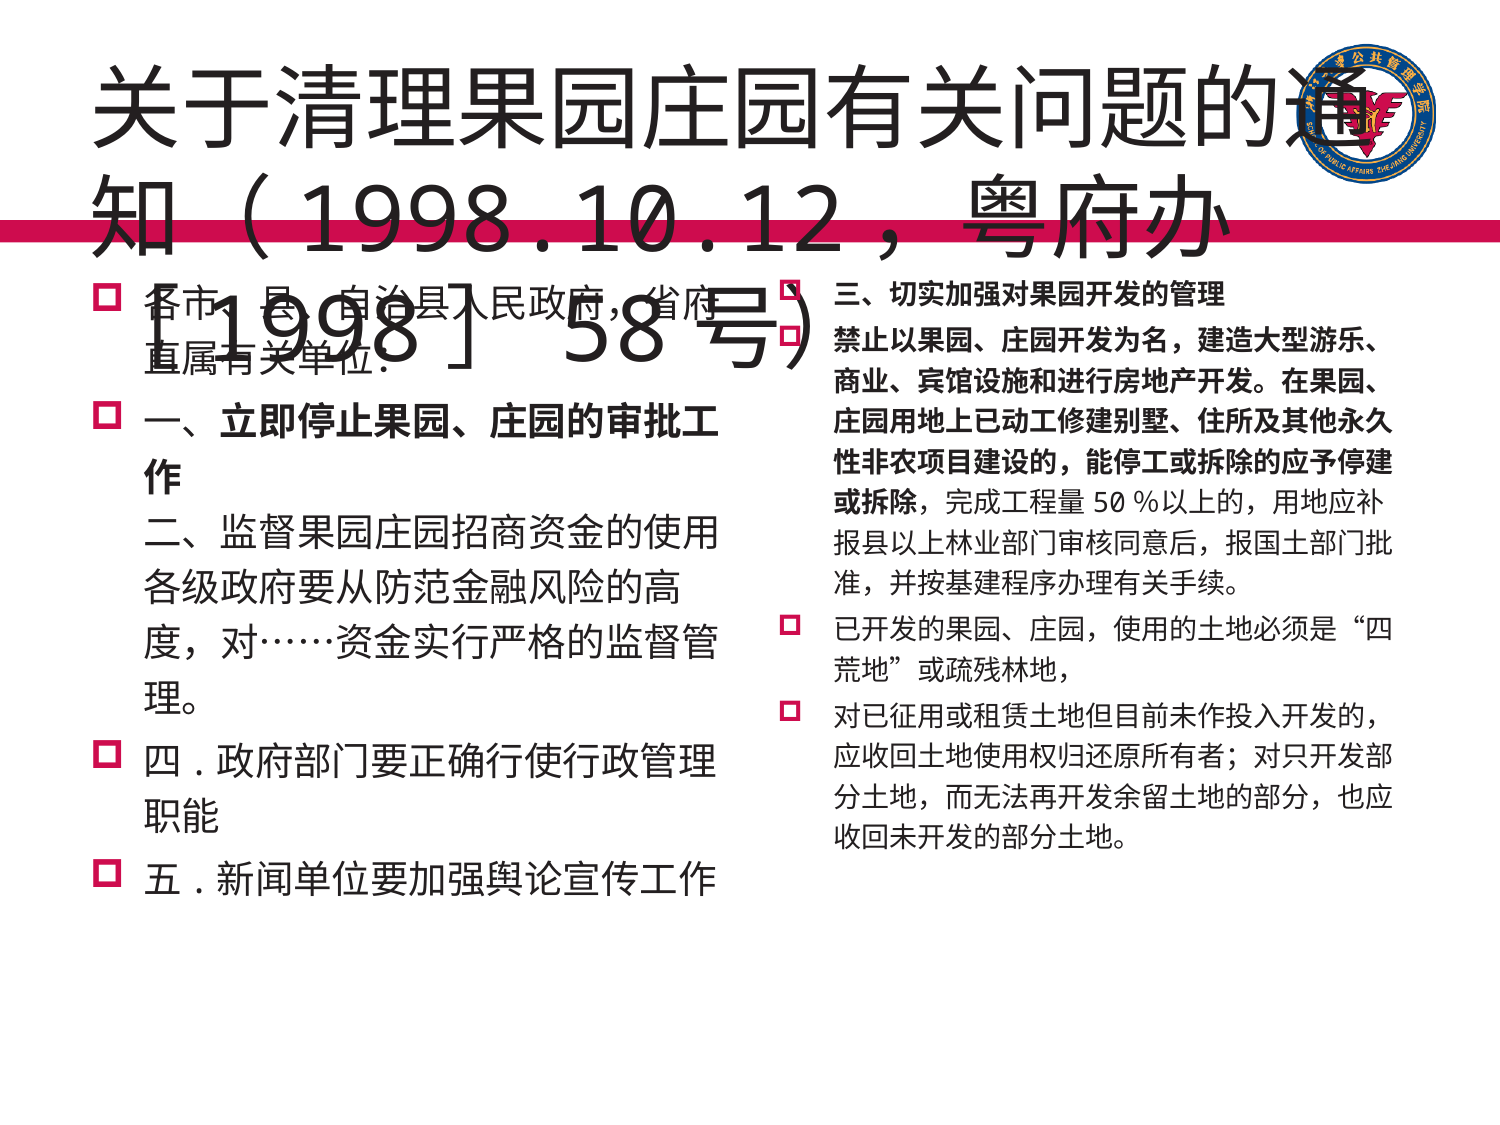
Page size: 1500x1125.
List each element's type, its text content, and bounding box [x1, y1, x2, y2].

picture [1425, 43, 1436, 185]
title 关于清理果园庄园有关问题的通知（1998.10.12，粤府办［1998］58号） [75, 42, 1425, 186]
list 各市、县、自治县人民政府，省府直属有关单位： 一、立即停止果园、庄园的审批工作 二、监督果园庄园招商资金的使用 各级政府要从防范金融风险的高度，对……资金实行严格的监督管理。 四.政府部门要正确行使行政管理职能 五.新闻单位要加强舆论宣传工作 [74, 262, 738, 1006]
list 三、切实加强对果园开发的管理 禁止以果园、庄园开发为名，建造大型游乐、商业、宾馆设施和进行房地产开发。在果园、庄园用地上已动工修建别墅、住所及其他永久性非农项目建设的，能停工或拆除的应予停建或拆除，完成工程量50％以上的，用地应补报县以上林业部门审核同意后，报国土部门批准，并按基建程序办理有关手续。 已开发的果园、庄园，使用的土地必须是“四荒地”或疏残林地， 对已征用或租赁土地但目前未作投入开发的，应收回土地使用权归还原所有者；对只开发部分土地，而无法再开发余留土地的部分，也应收回未开发的部分土地。 [762, 262, 1426, 1006]
